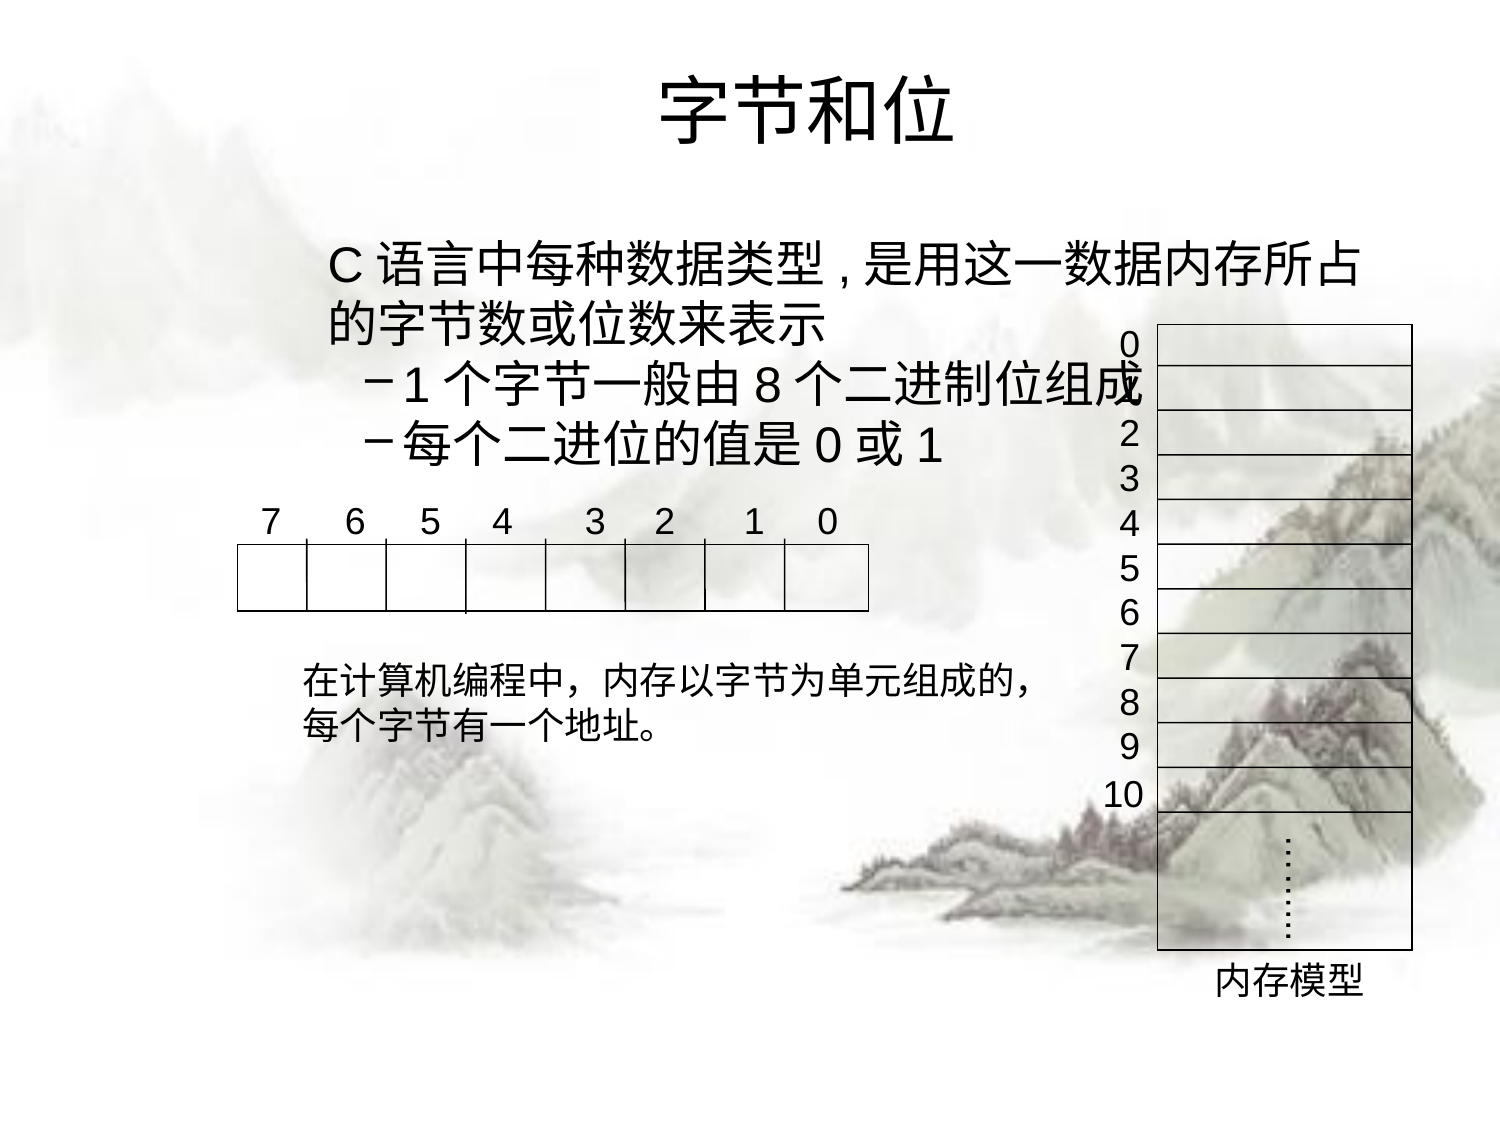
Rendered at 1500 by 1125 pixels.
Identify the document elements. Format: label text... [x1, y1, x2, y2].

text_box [1087, 312, 1413, 951]
picture [0, 0, 1500, 1125]
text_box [237, 487, 869, 615]
list C语言中每种数据类型,是用这一数据内存所占的字节数或位数来表示 1个字节一般由8个二进制位组成 每个二进位的值是0或1 [124, 224, 1420, 534]
title 字节和位 [199, 62, 1413, 156]
text_box 在计算机编程中，内存以字节为单元组成的， 每个字节有一个地址。 [137, 649, 1082, 813]
text_box 内存模型 [1050, 949, 1400, 1038]
